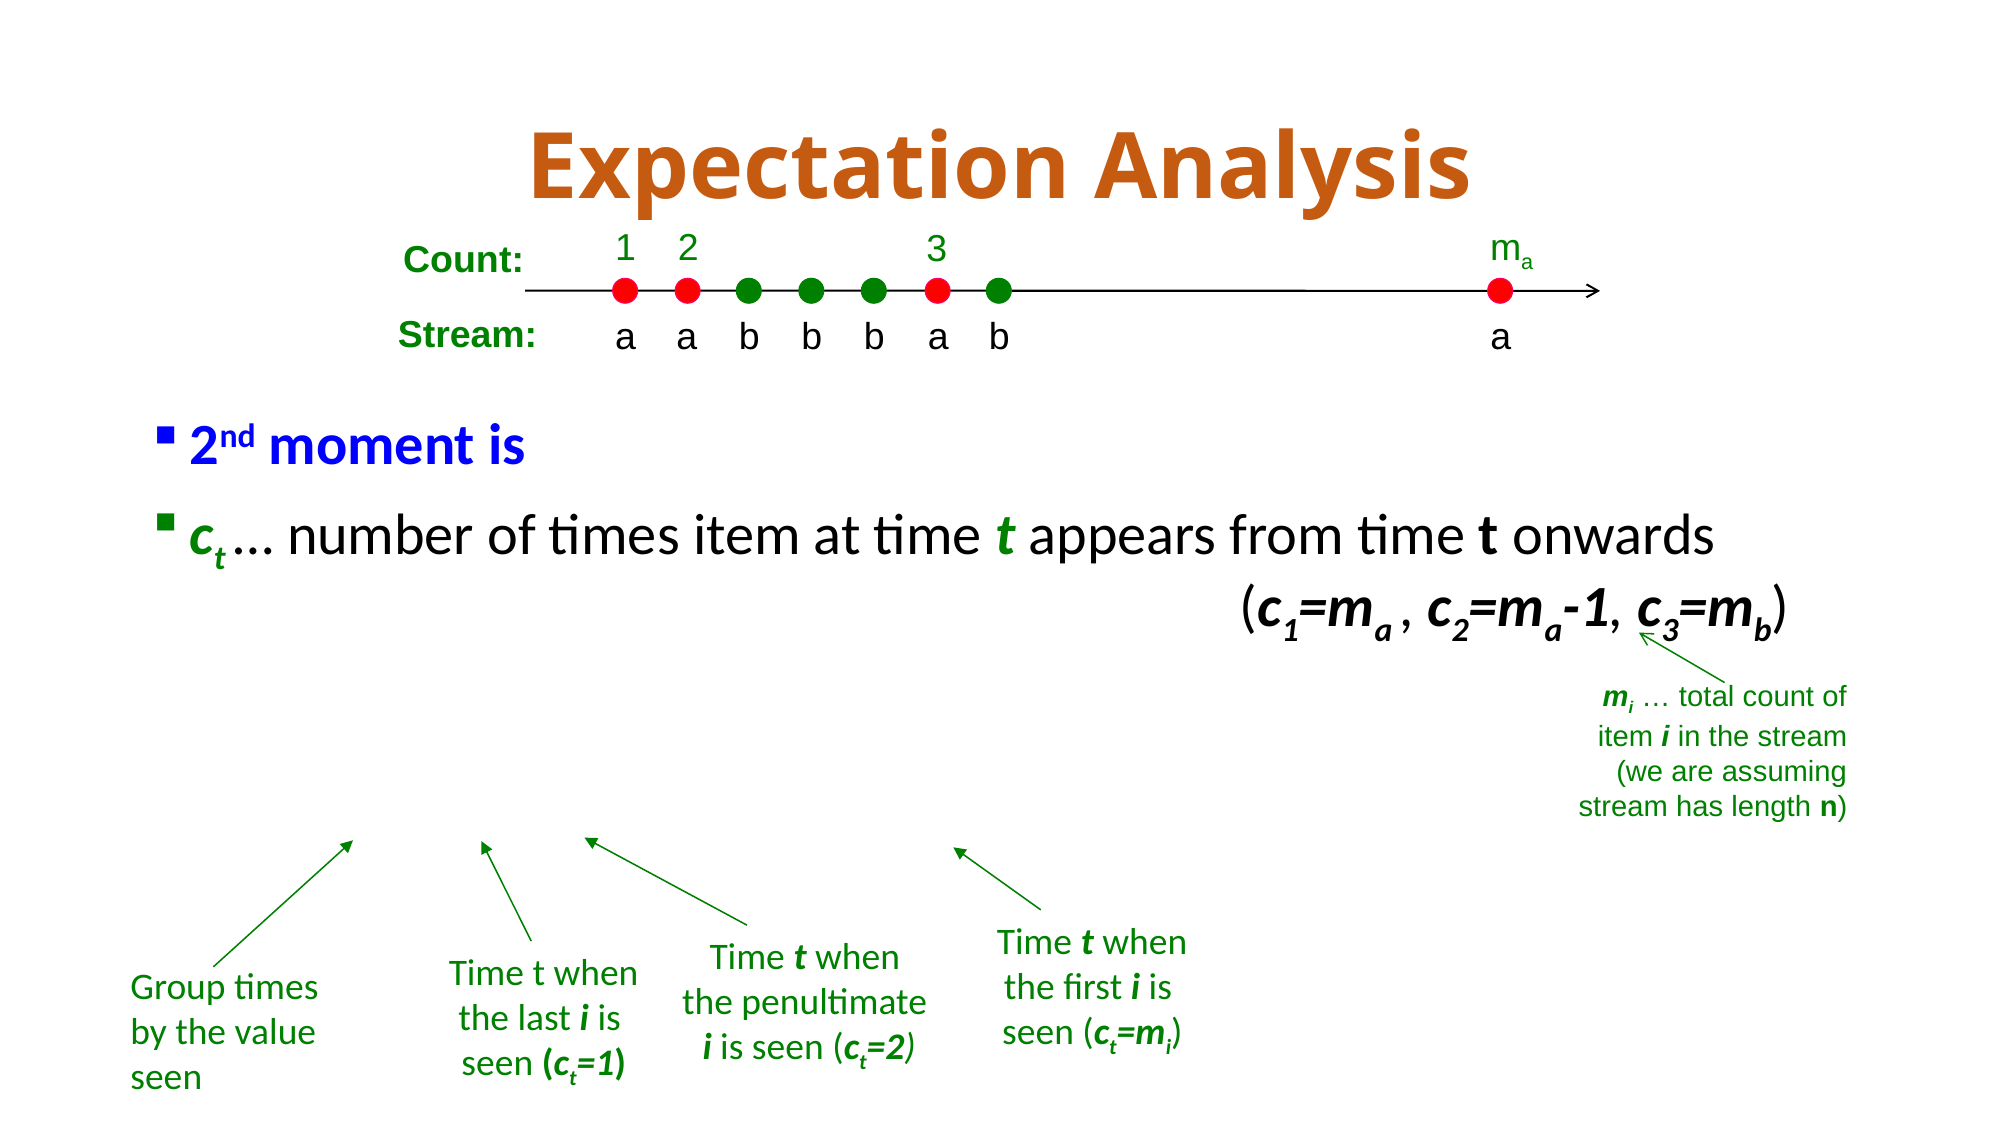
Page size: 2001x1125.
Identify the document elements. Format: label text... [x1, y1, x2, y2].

text_box mi … total count of item i in the stream (we are assuming stream has length n) [1562, 670, 1863, 830]
text_box Count: [388, 227, 525, 288]
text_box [953, 847, 1206, 1062]
title Expectation Analysis [137, 59, 1863, 278]
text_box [431, 841, 657, 1093]
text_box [1638, 632, 1725, 683]
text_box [525, 215, 1601, 366]
text_box Stream: [383, 302, 525, 363]
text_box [584, 837, 951, 1076]
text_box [113, 840, 353, 1106]
